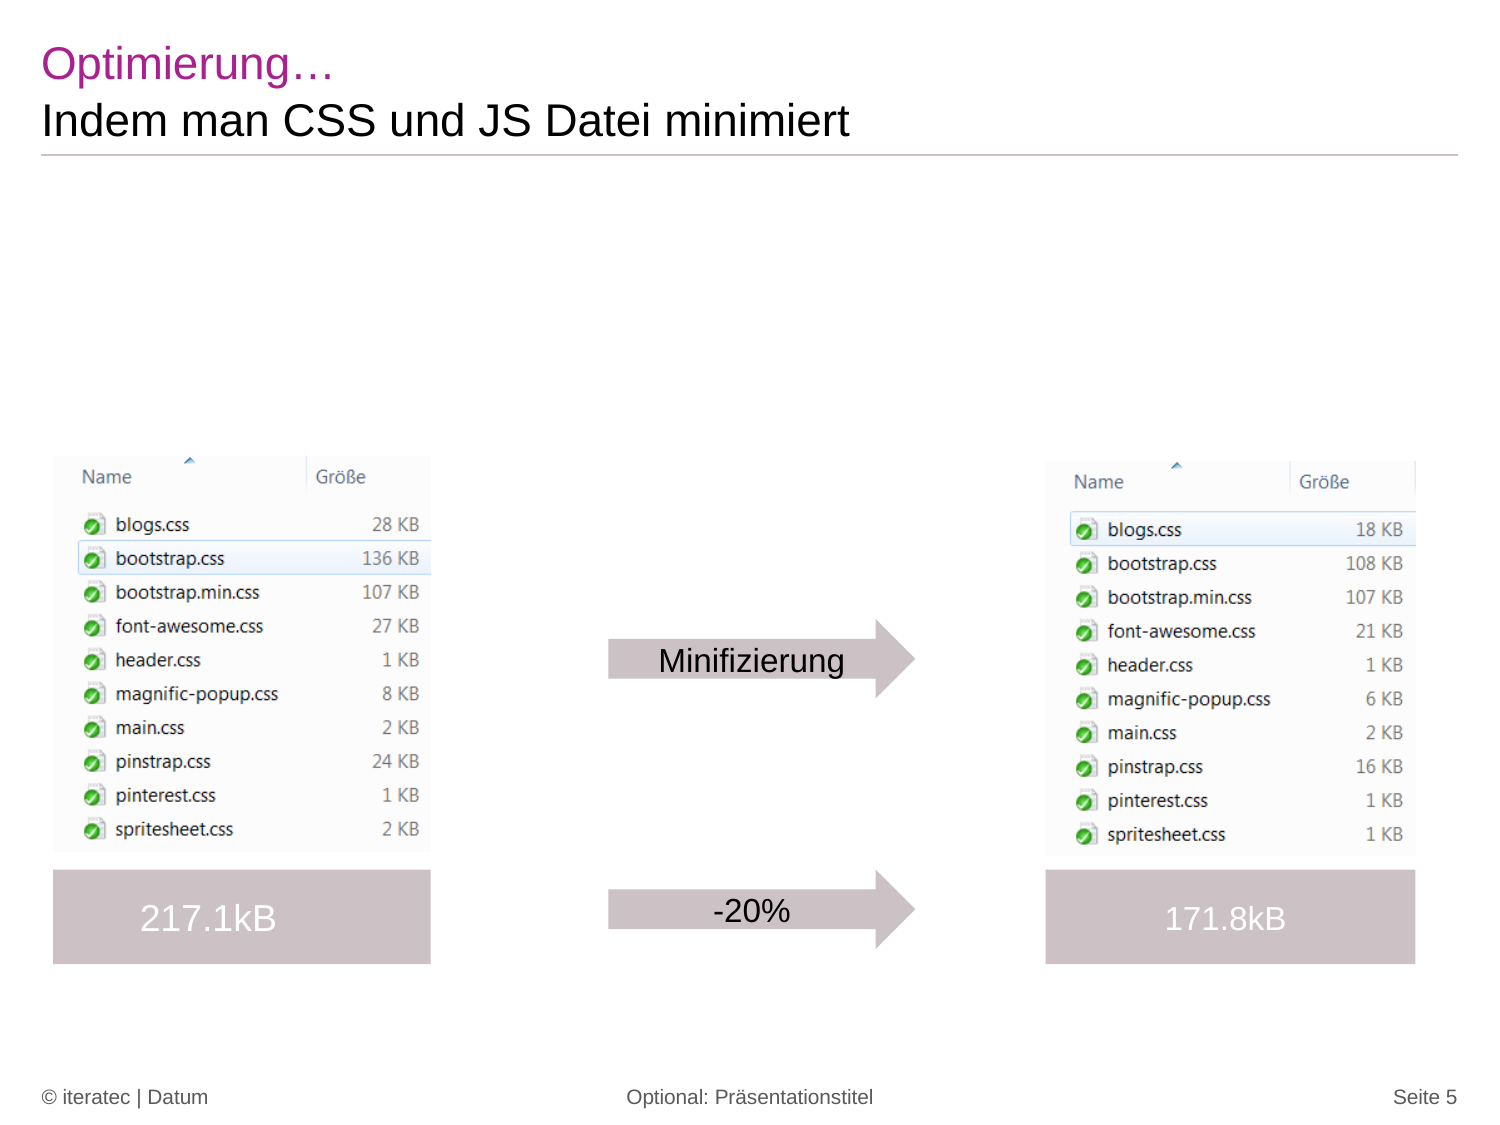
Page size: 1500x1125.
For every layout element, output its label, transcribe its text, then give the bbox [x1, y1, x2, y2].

footer Optional: Präsentationstitel [605, 1083, 895, 1109]
text_box -20% [604, 866, 919, 953]
text_box 171.8kB [1042, 866, 1419, 968]
slide_number © iteratec | Datum [41, 1083, 278, 1109]
picture [52, 455, 431, 852]
title Optimierung… [41, 30, 1459, 90]
slide_number Seite 5 [1316, 1083, 1458, 1109]
list Indem man CSS und JS Datei minimiert [41, 90, 1459, 144]
text_box Minifizierung [604, 615, 919, 702]
picture [1045, 461, 1416, 856]
text_box 217.1kB [50, 866, 434, 968]
